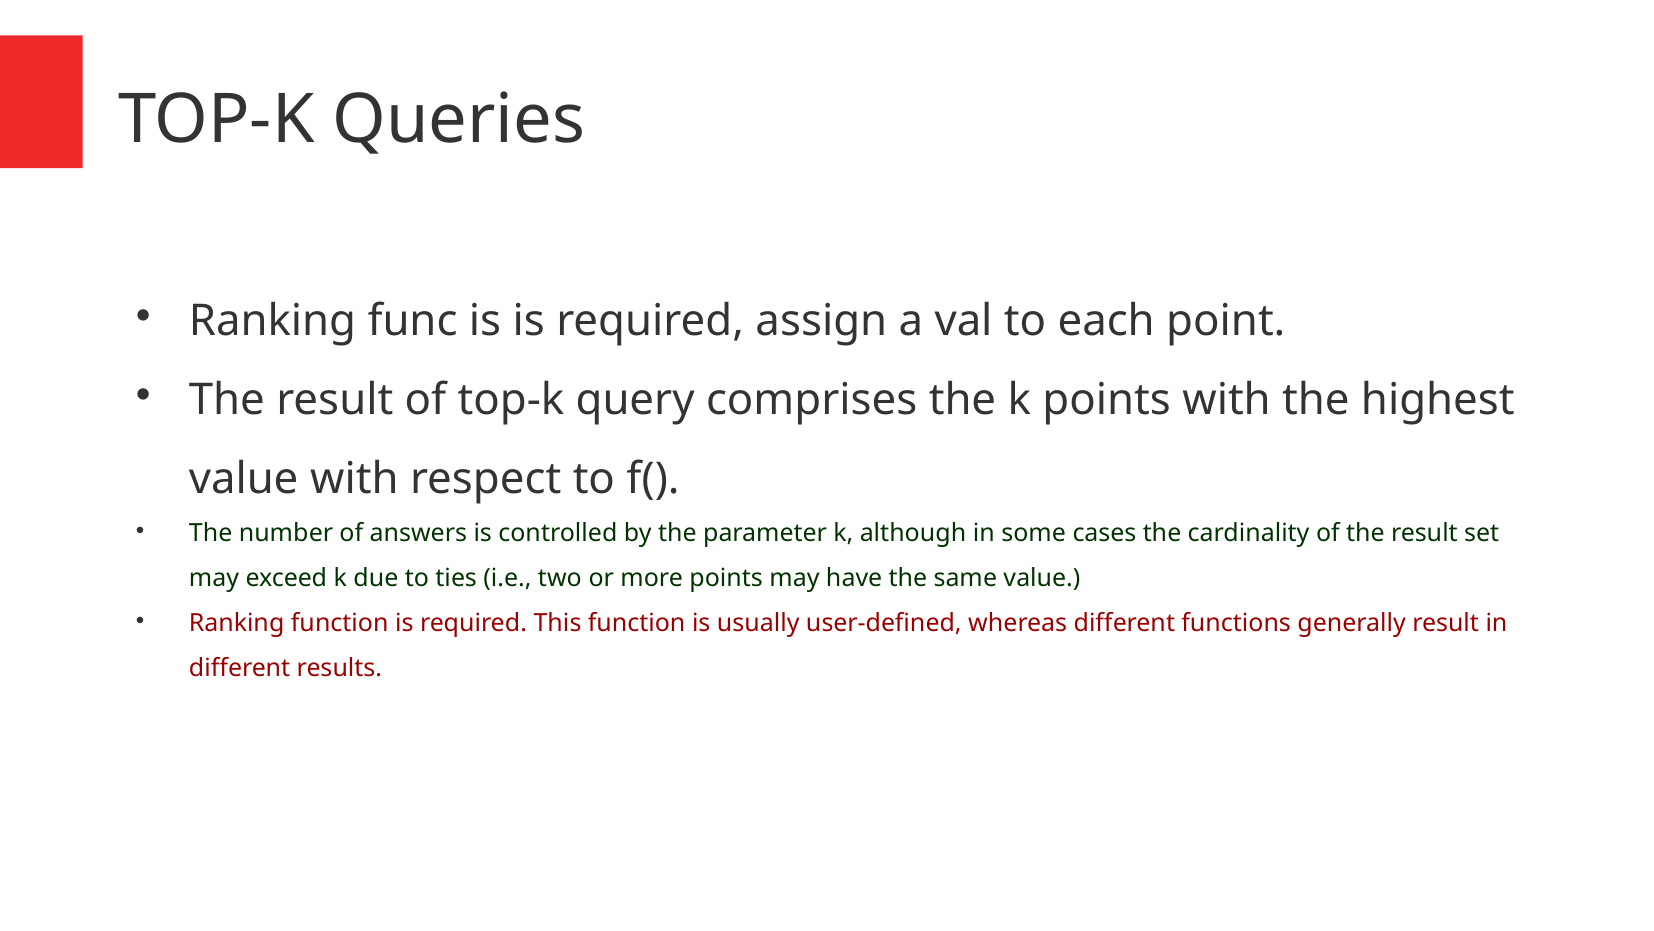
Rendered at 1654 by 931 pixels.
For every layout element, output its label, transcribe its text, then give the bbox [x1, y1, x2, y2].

text_box Ranking func is is required, assign a val to each point. The result of top-k query comprises the k points with the highest value with respect to f(). The number of answers is controlled by the parameter k, although in some cases the cardinality of the result set may exceed k due to ties (i.e., two or more points may have the same value.) Ranking function is required. This function is usually user-defined, whereas different functions generally result in different results. [118, 265, 1536, 806]
text_box TOP-K Queries [118, 36, 1571, 193]
